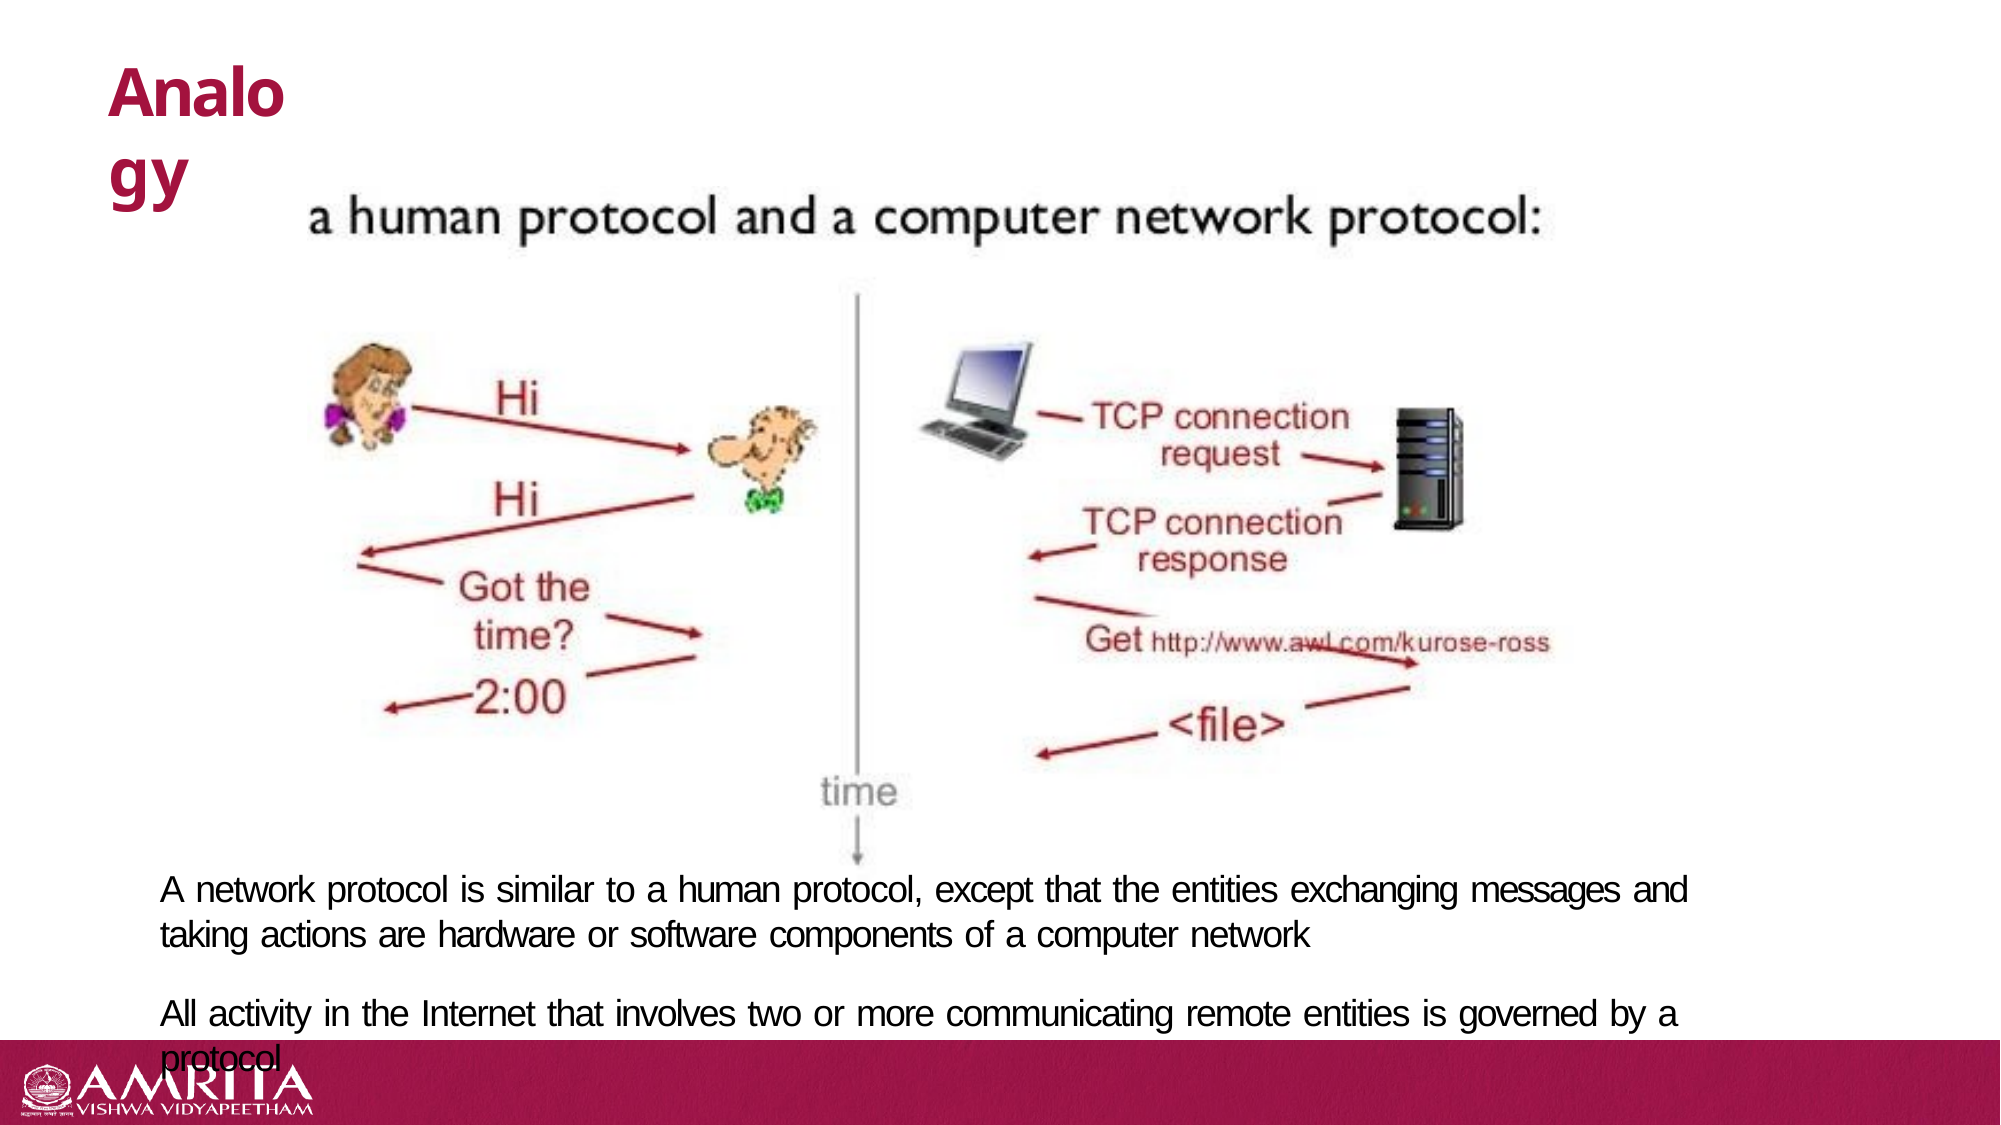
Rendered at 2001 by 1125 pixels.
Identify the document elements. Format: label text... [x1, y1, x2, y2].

text_box [307, 186, 1574, 863]
title Analogy [106, 47, 329, 238]
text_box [0, 1040, 2000, 1125]
text_box A network protocol is similar to a human protocol, except that the entities exchanging messages and taking actions are hardware or software components of a computer network All activity in the Internet that involves two or more communicating remote entities is governed by a protocol [157, 863, 1790, 1039]
